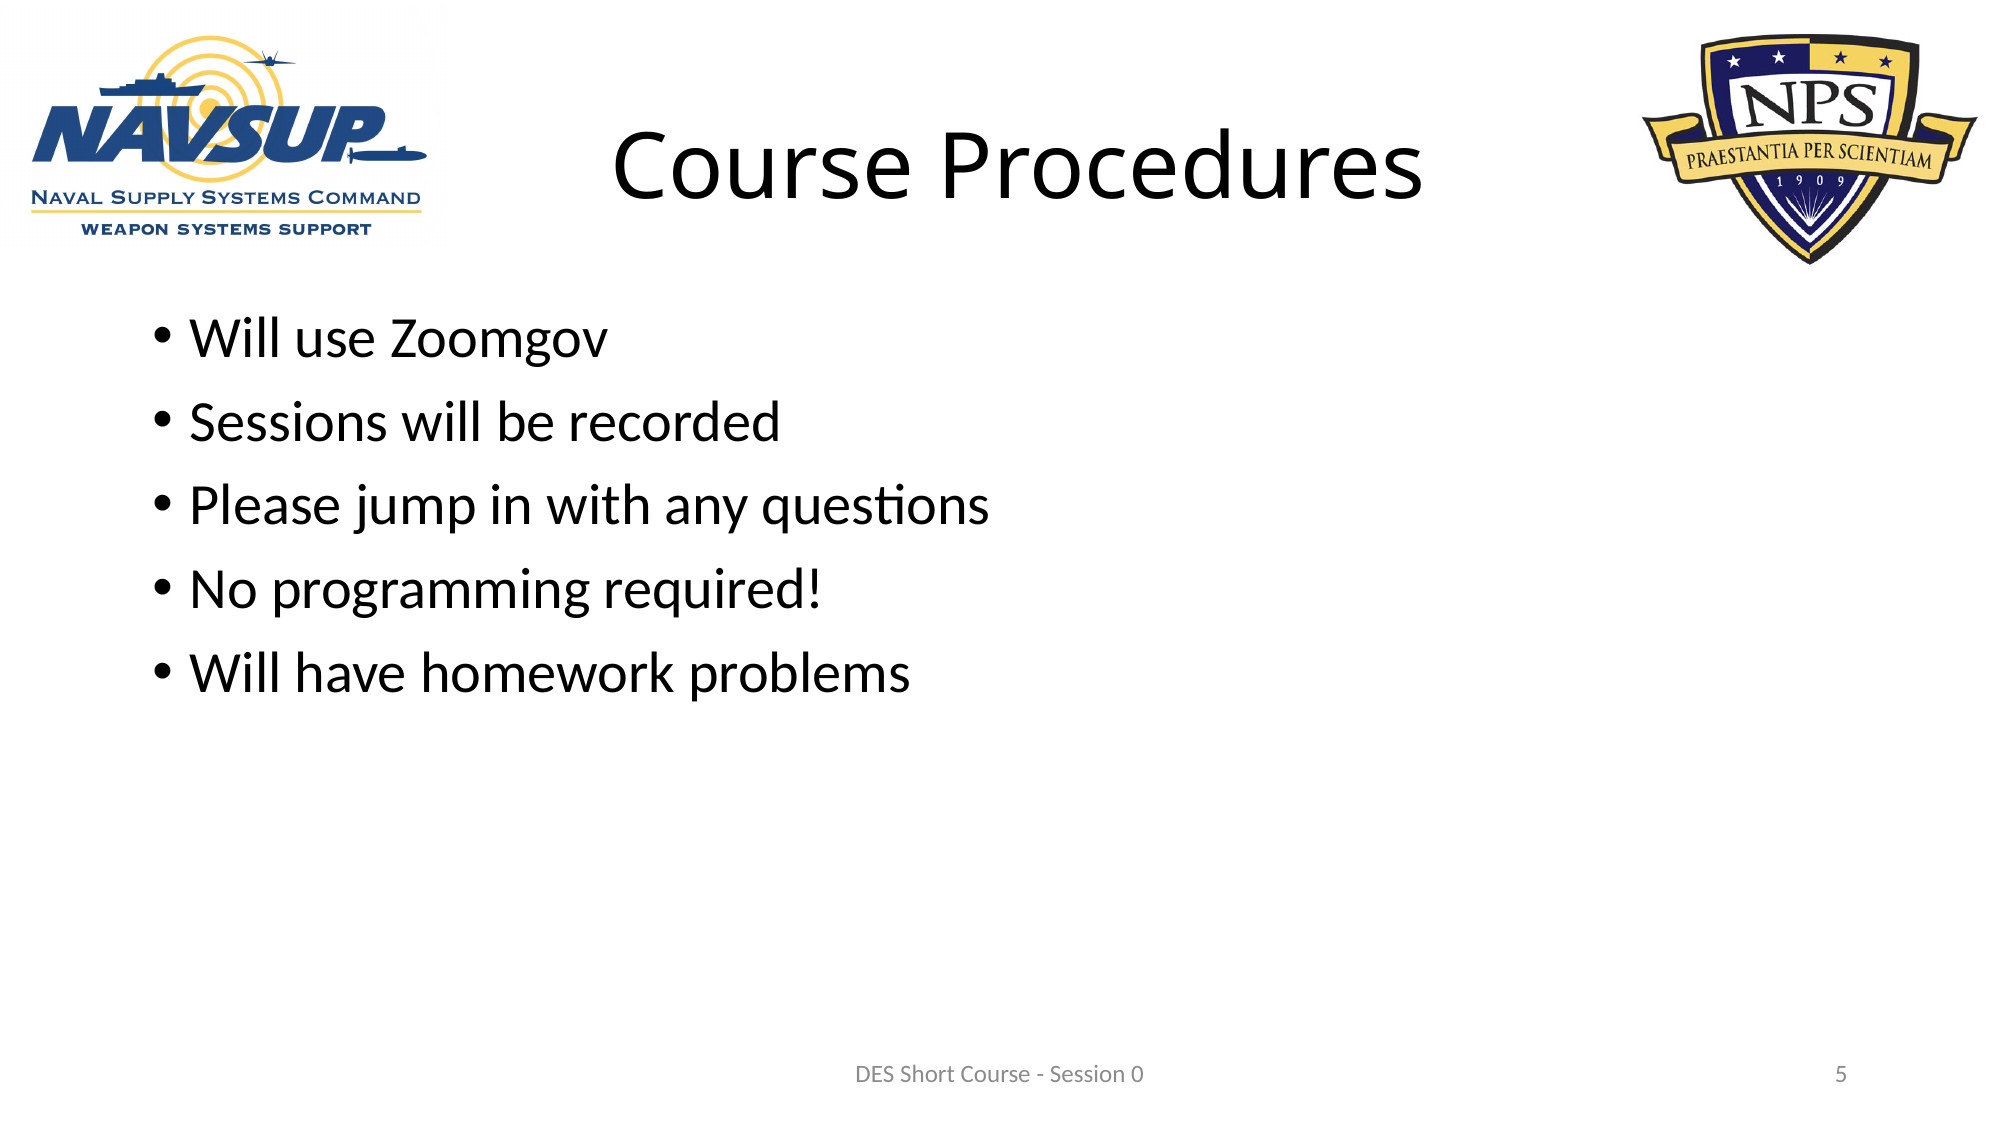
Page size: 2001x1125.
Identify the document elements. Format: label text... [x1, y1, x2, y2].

title Course Procedures [448, 59, 1588, 278]
picture [0, 3, 449, 248]
picture [1619, 13, 2000, 285]
slide_number 5 [1412, 1042, 1863, 1103]
footer DES Short Course - Session 0 [662, 1042, 1338, 1103]
list Will use Zoomgov Sessions will be recorded Please jump in with any questions No programming required! Will have homework problems [137, 299, 1863, 1014]
